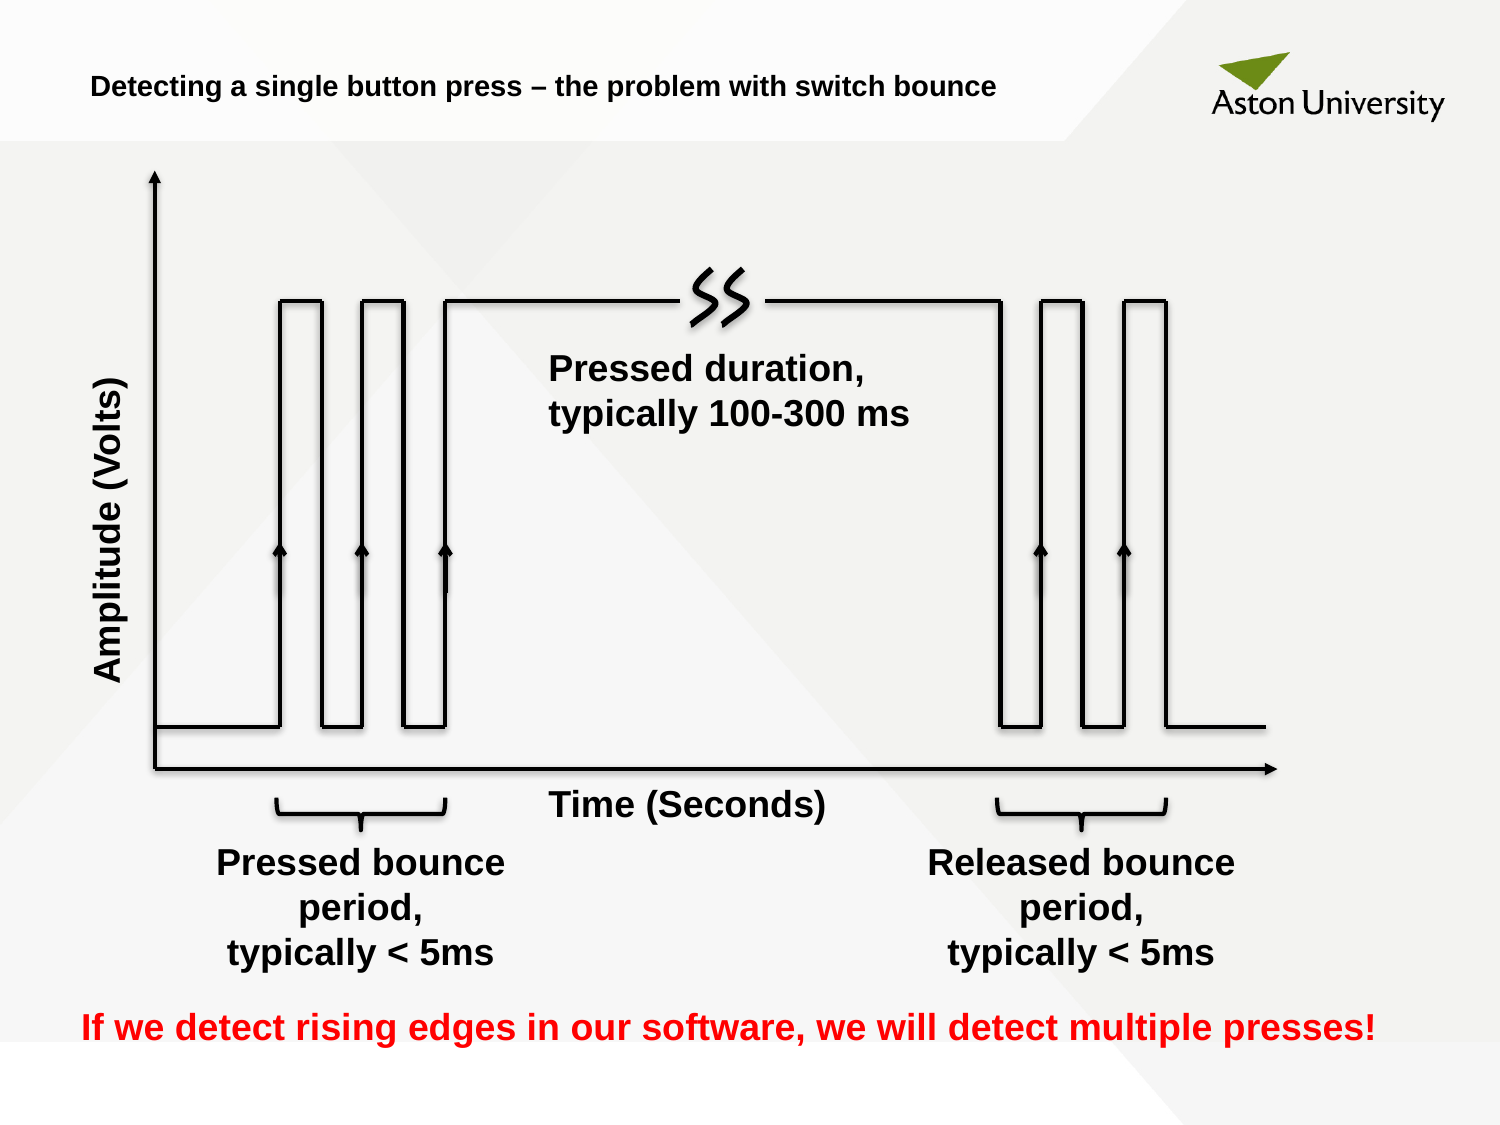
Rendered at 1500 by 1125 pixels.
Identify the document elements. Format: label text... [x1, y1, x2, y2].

picture [0, 0, 1500, 1125]
text_box If we detect rising edges in our software, we will detect multiple presses! [66, 995, 1403, 1056]
text_box Pressed duration, typically 100-300 ms [533, 336, 933, 441]
title Detecting a single button press – the problem with switch bounce [75, 45, 1065, 125]
text_box Amplitude (Volts) [74, 300, 135, 700]
text_box Pressed bounce period, typically < 5ms [161, 830, 561, 980]
text_box [994, 797, 1169, 830]
text_box [721, 268, 748, 326]
text_box Time (Seconds) [533, 778, 933, 832]
text_box [274, 797, 448, 830]
text_box Released bounce period, typically < 5ms [881, 830, 1281, 980]
text_box [690, 268, 717, 326]
